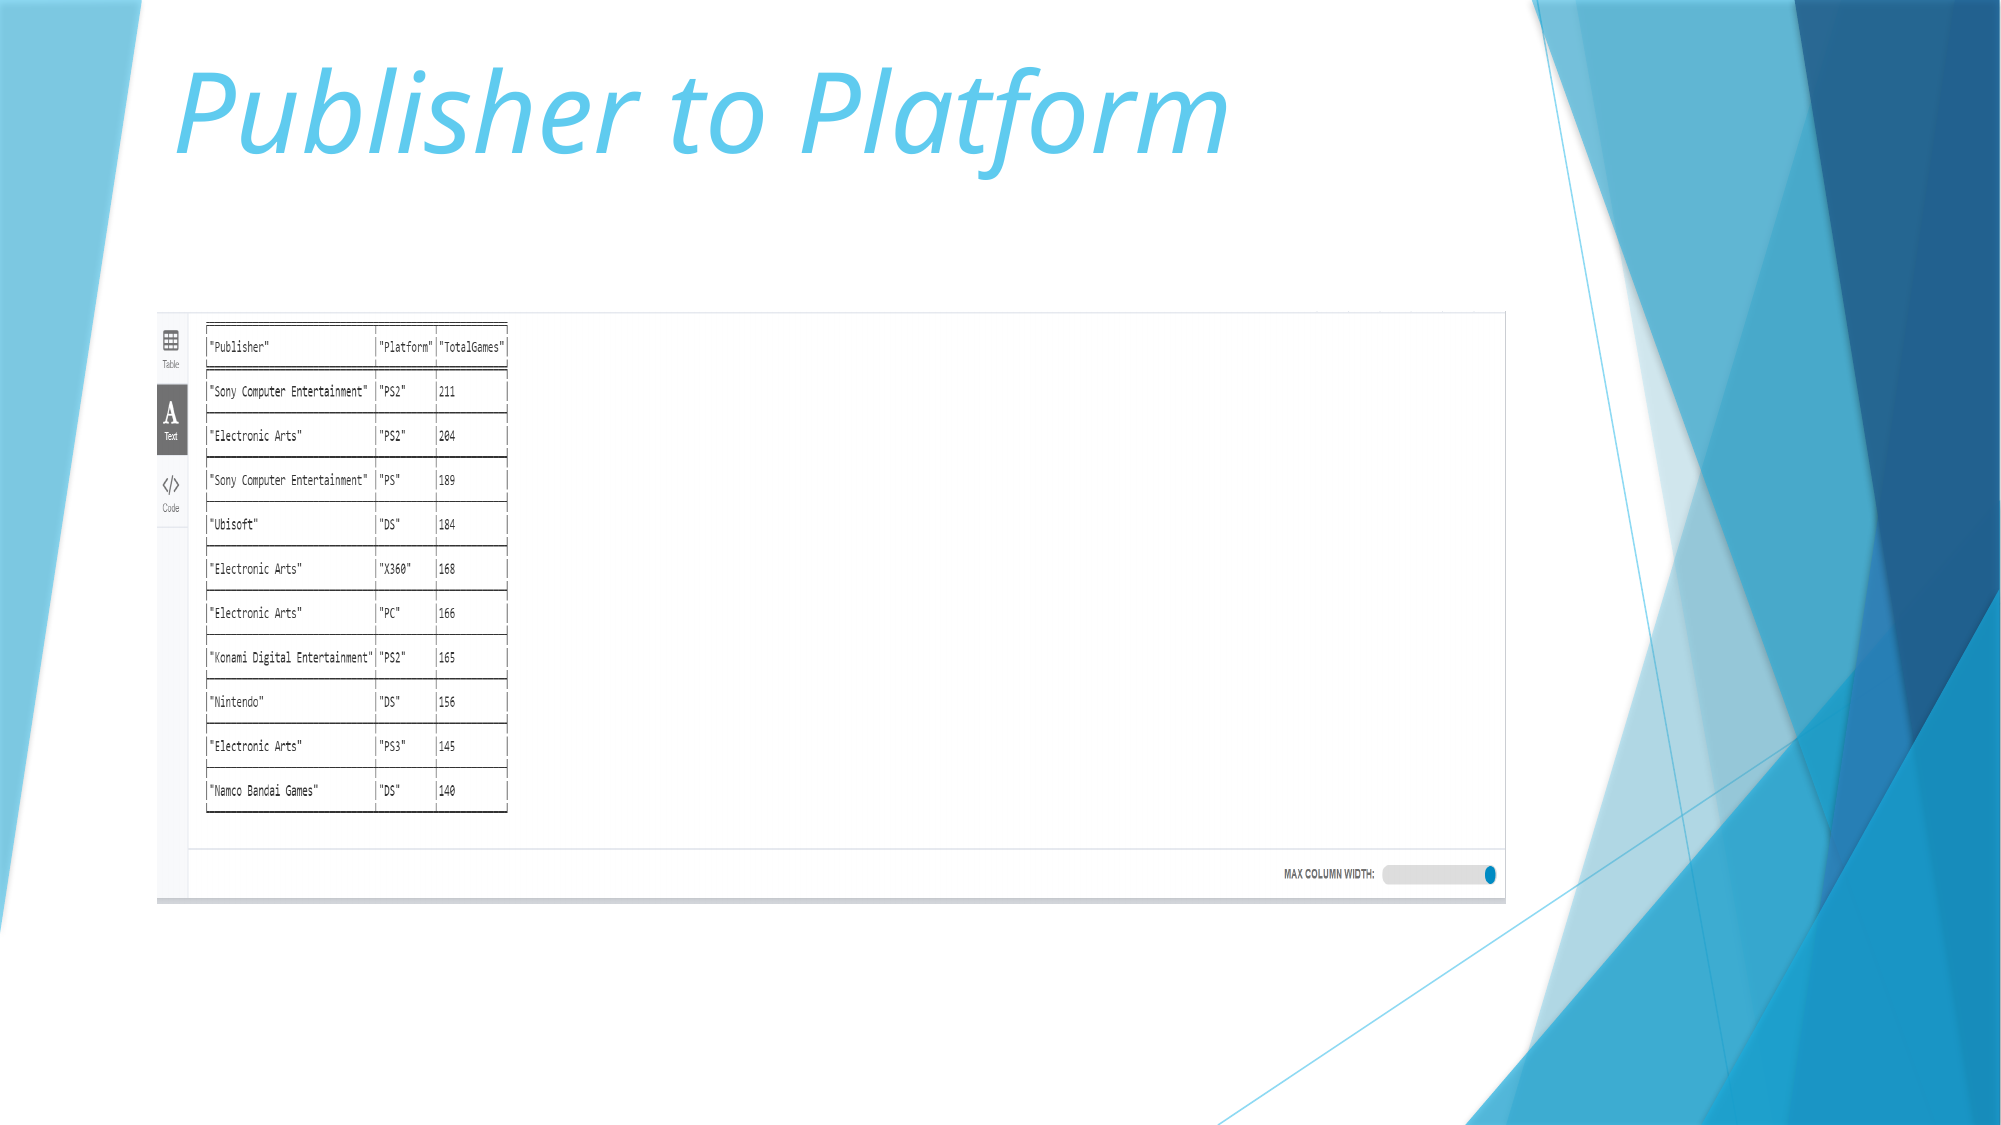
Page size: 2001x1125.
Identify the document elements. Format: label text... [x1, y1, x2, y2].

title Publisher to Platform [157, 33, 1432, 304]
picture [156, 310, 1507, 904]
